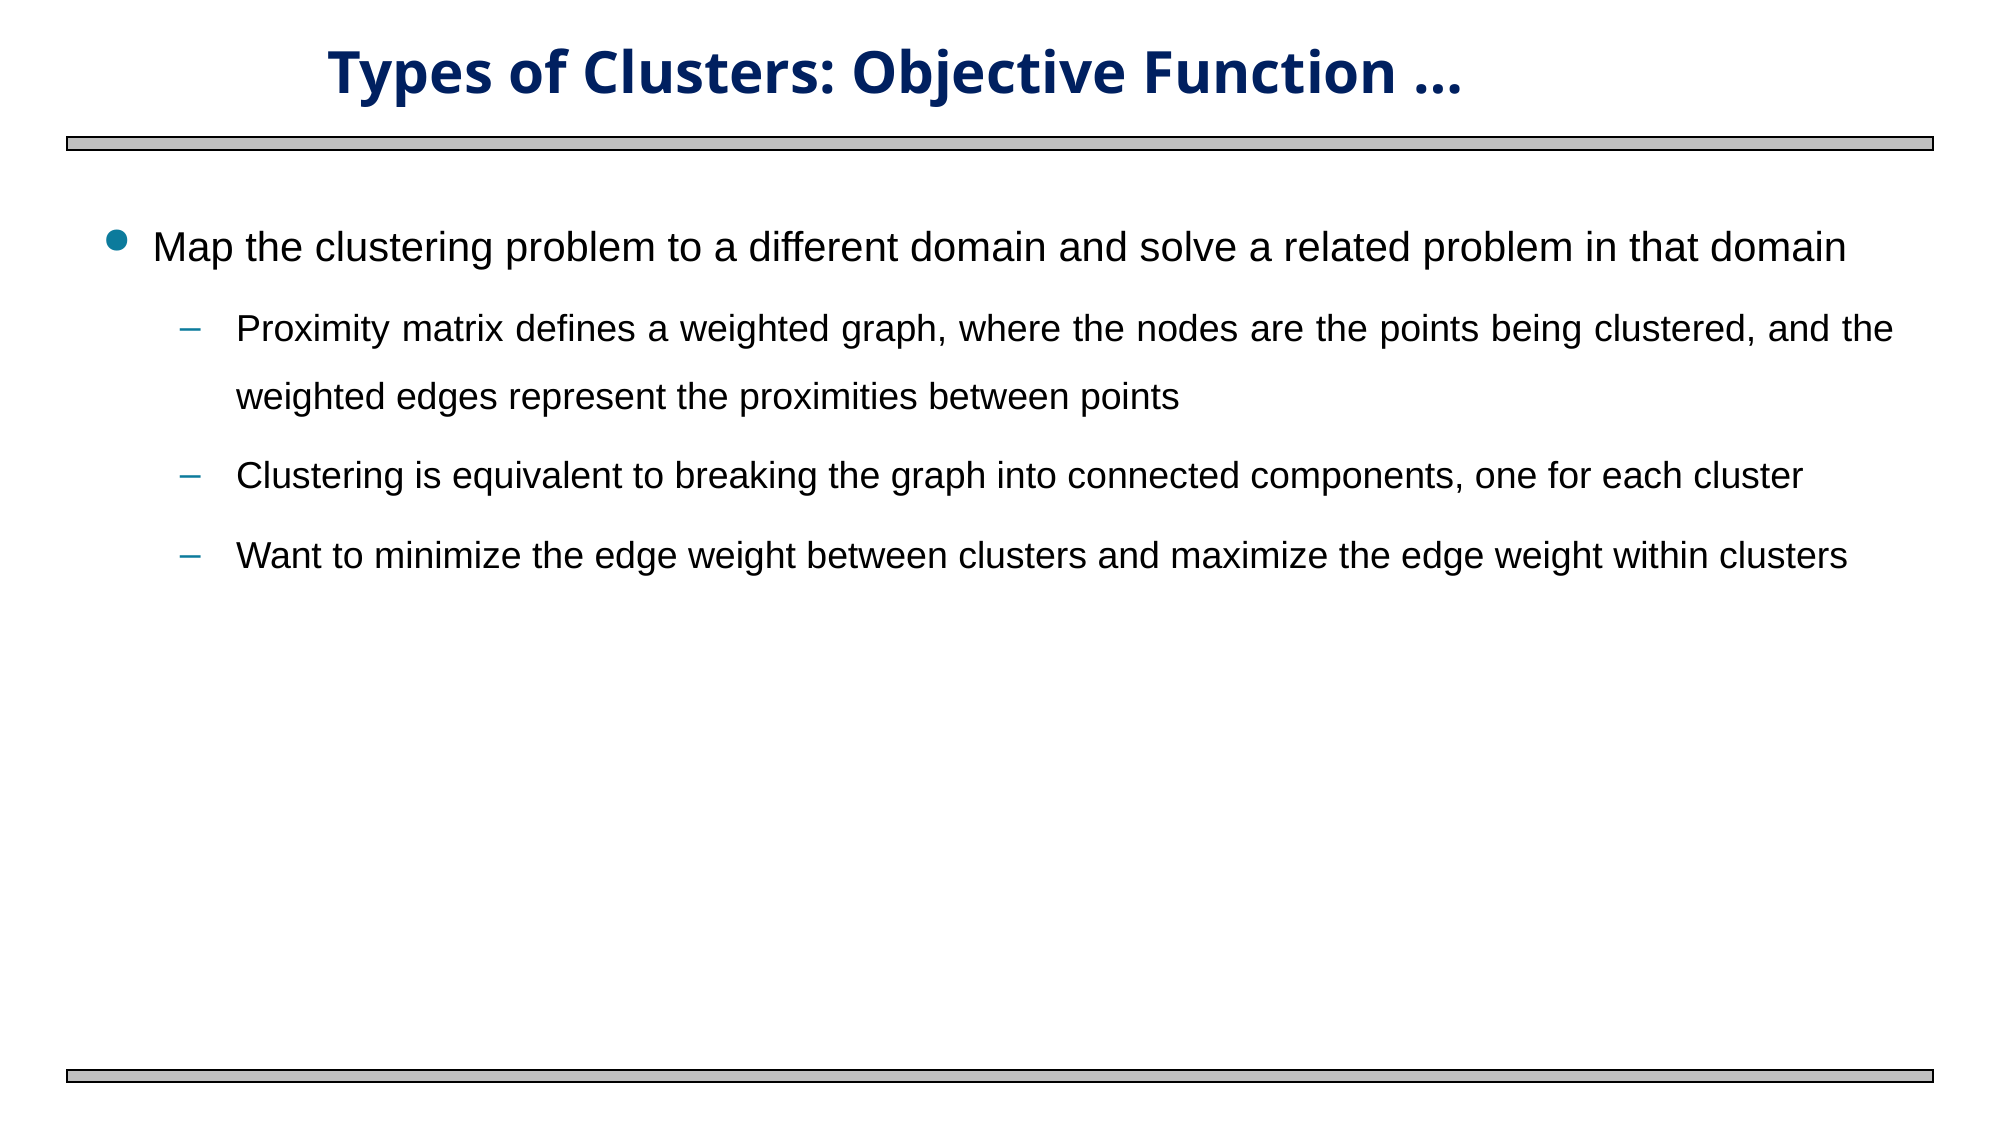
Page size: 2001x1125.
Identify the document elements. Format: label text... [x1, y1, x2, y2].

title Types of Clusters: Objective Function … [312, 24, 1713, 113]
list Map the clustering problem to a different domain and solve a related problem in that domain Proximity matrix defines a weighted graph, where the nodes are the points being clustered, and the weighted edges represent the proximities between points Clustering is equivalent to breaking the graph into connected components, one for each cluster Want to minimize the edge weight between clusters and maximize the edge weight within clusters [89, 187, 1910, 1038]
